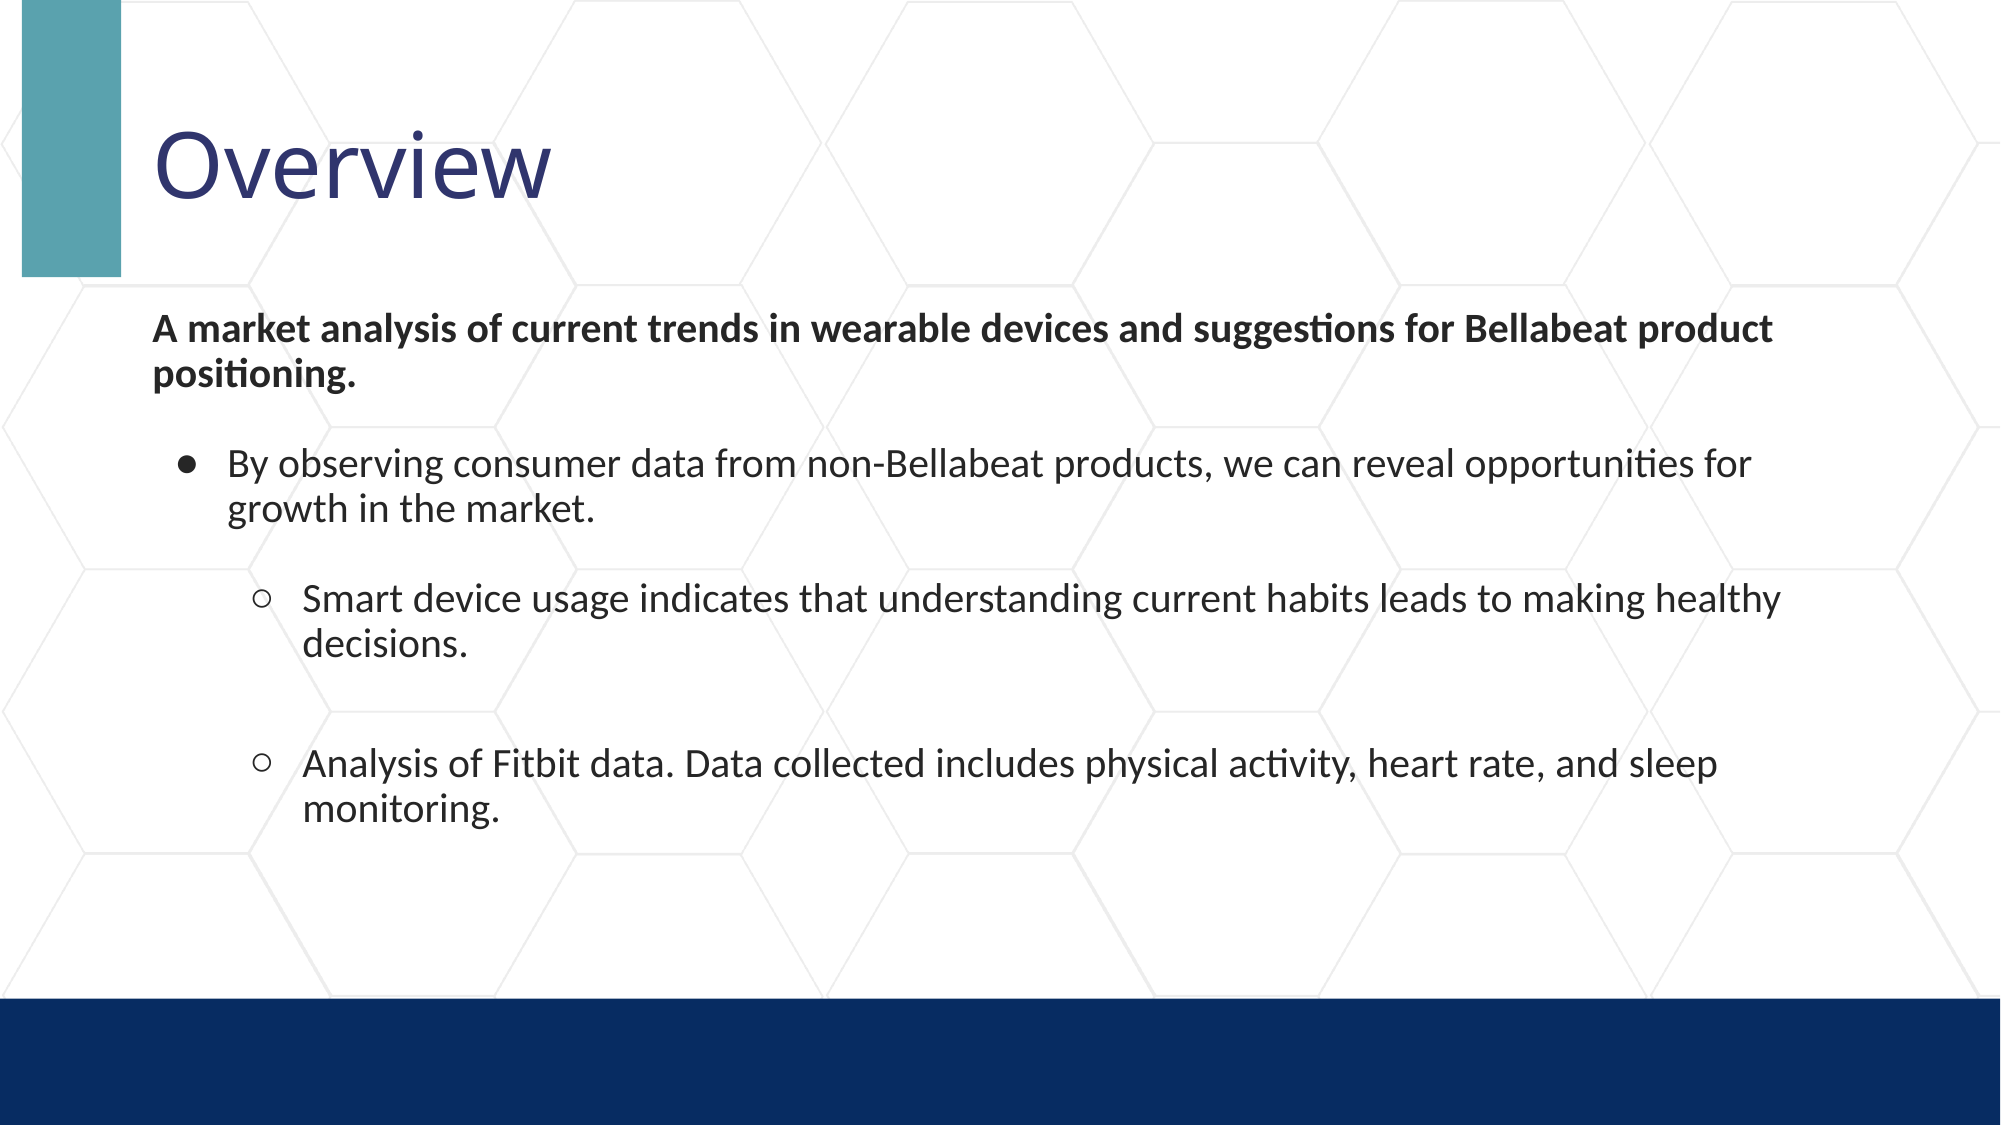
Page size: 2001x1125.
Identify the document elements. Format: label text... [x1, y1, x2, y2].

list A market analysis of current trends in wearable devices and suggestions for Bellabeat product positioning. By observing consumer data from non-Bellabeat products, we can reveal opportunities for growth in the market. Smart device usage indicates that understanding current habits leads to making healthy decisions. Analysis of Fitbit data. Data collected includes physical activity, heart rate, and sleep monitoring. [137, 299, 1863, 1014]
title Overview [137, 59, 1863, 278]
picture [0, 0, 2001, 998]
